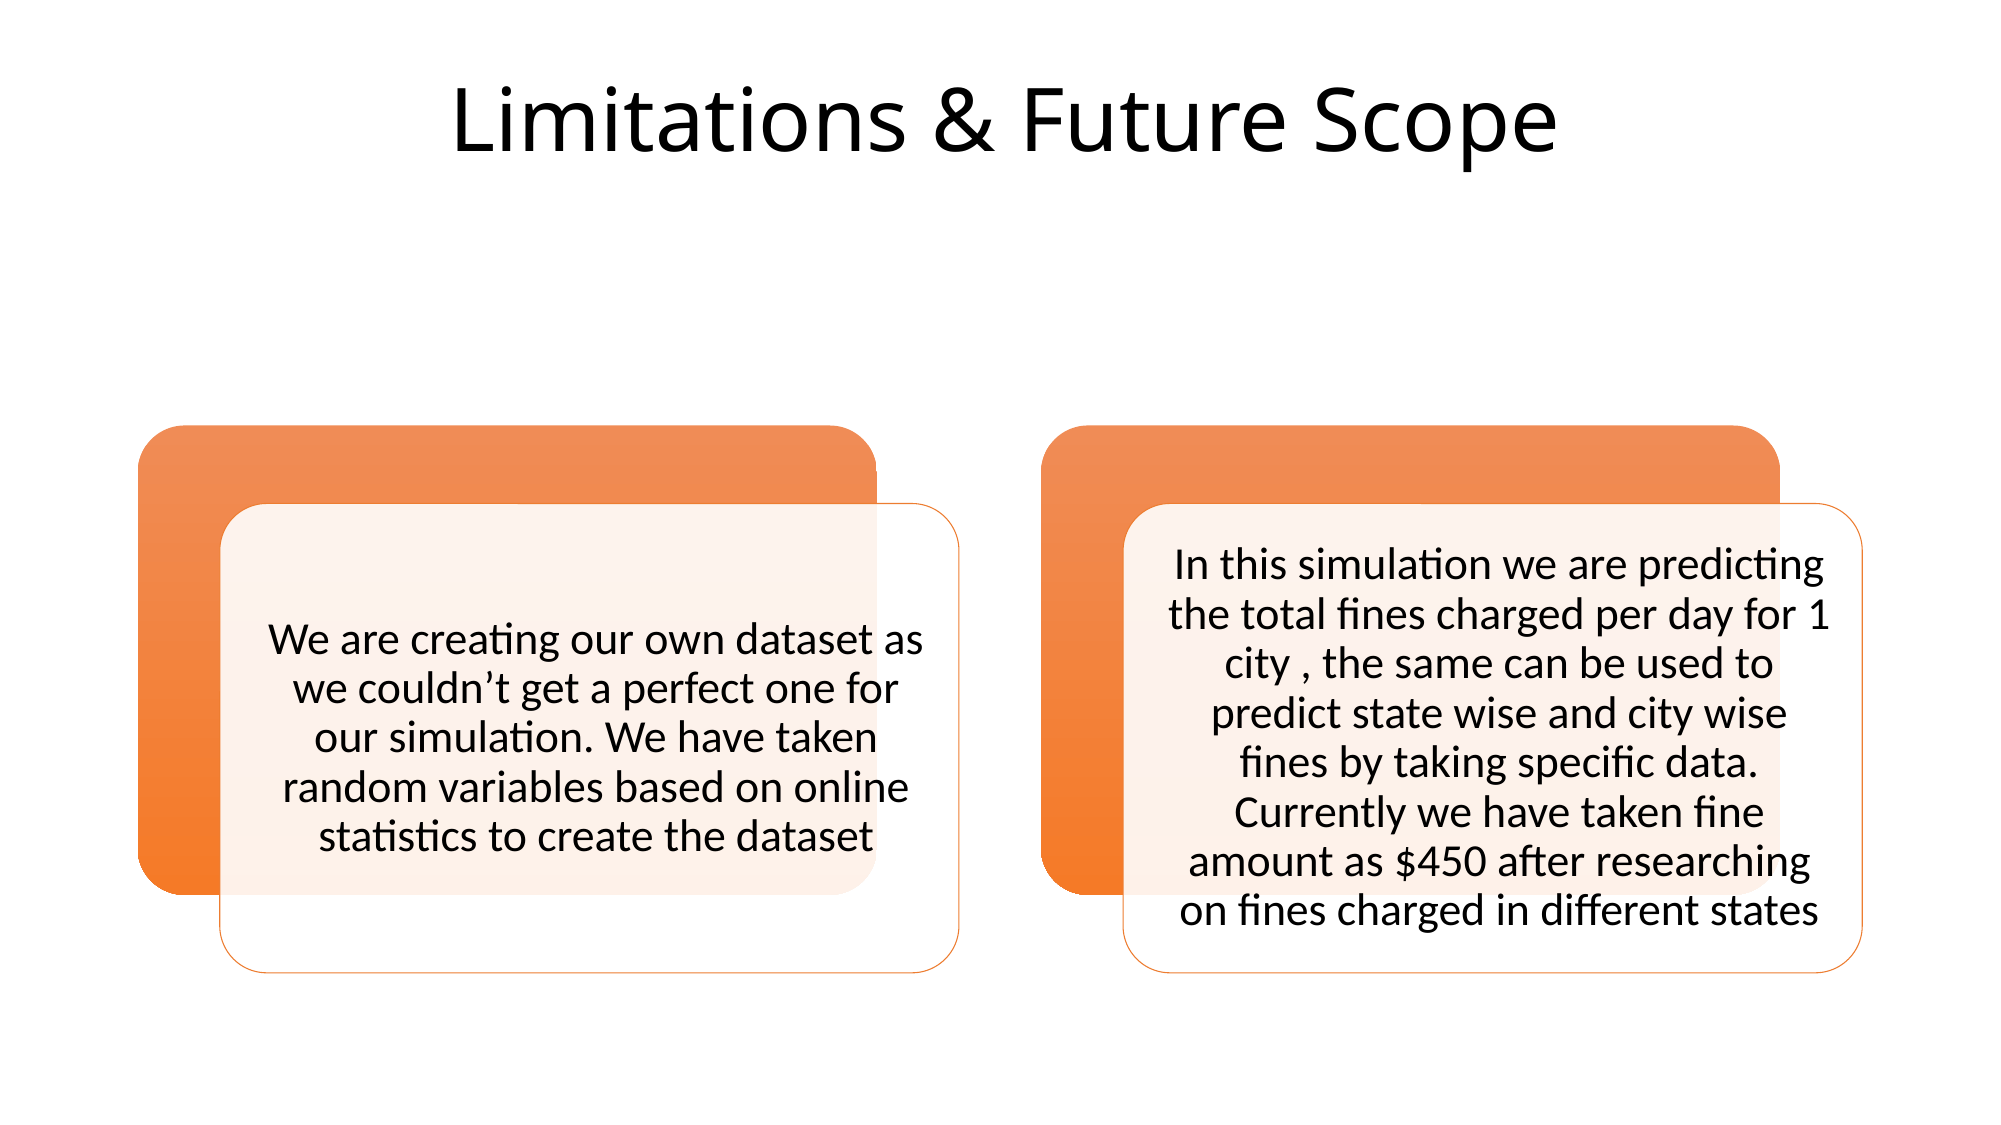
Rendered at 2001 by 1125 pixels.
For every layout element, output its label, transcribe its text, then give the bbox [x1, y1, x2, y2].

title Limitations & Future Scope [147, 66, 1863, 285]
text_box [137, 385, 1863, 1014]
